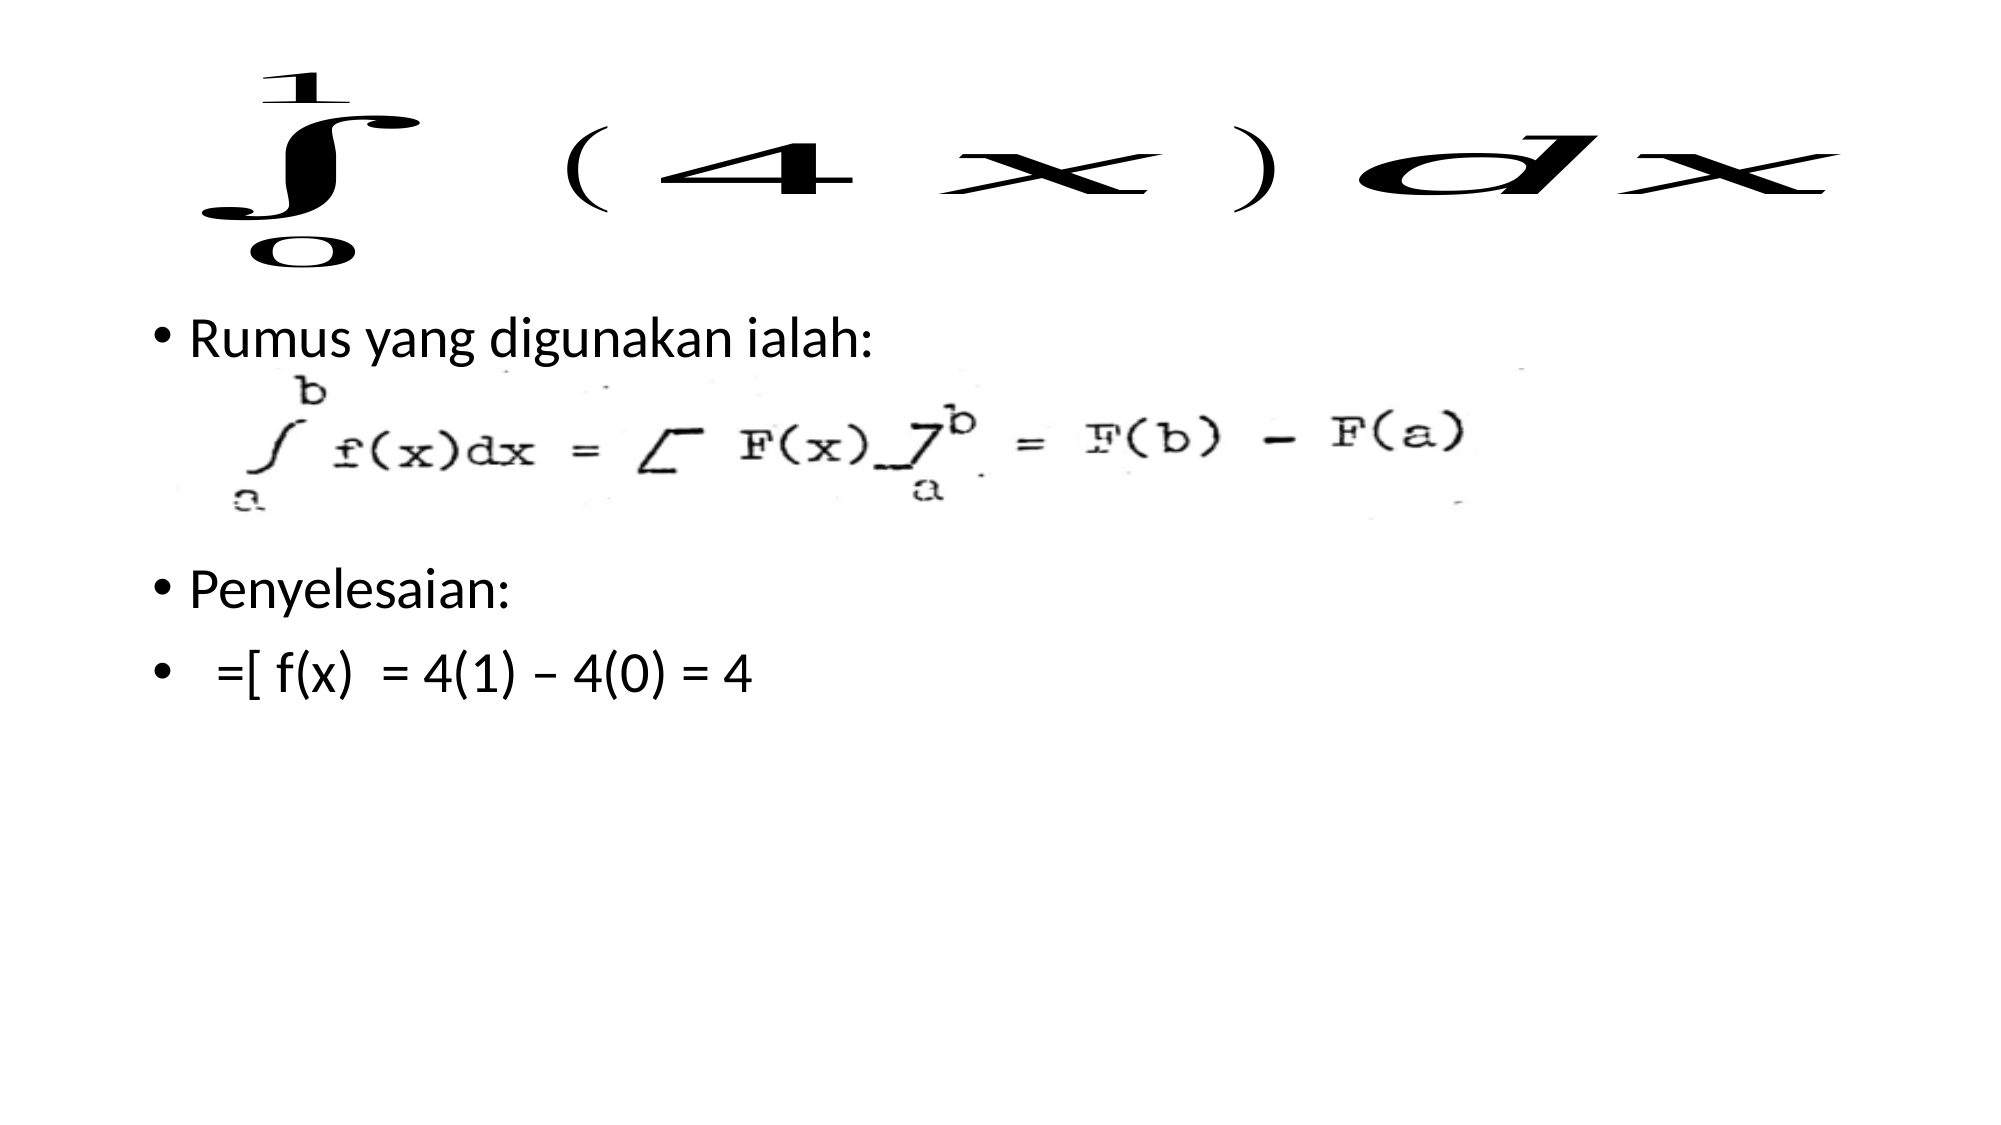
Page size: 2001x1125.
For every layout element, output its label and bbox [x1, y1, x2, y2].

picture [161, 368, 1557, 520]
